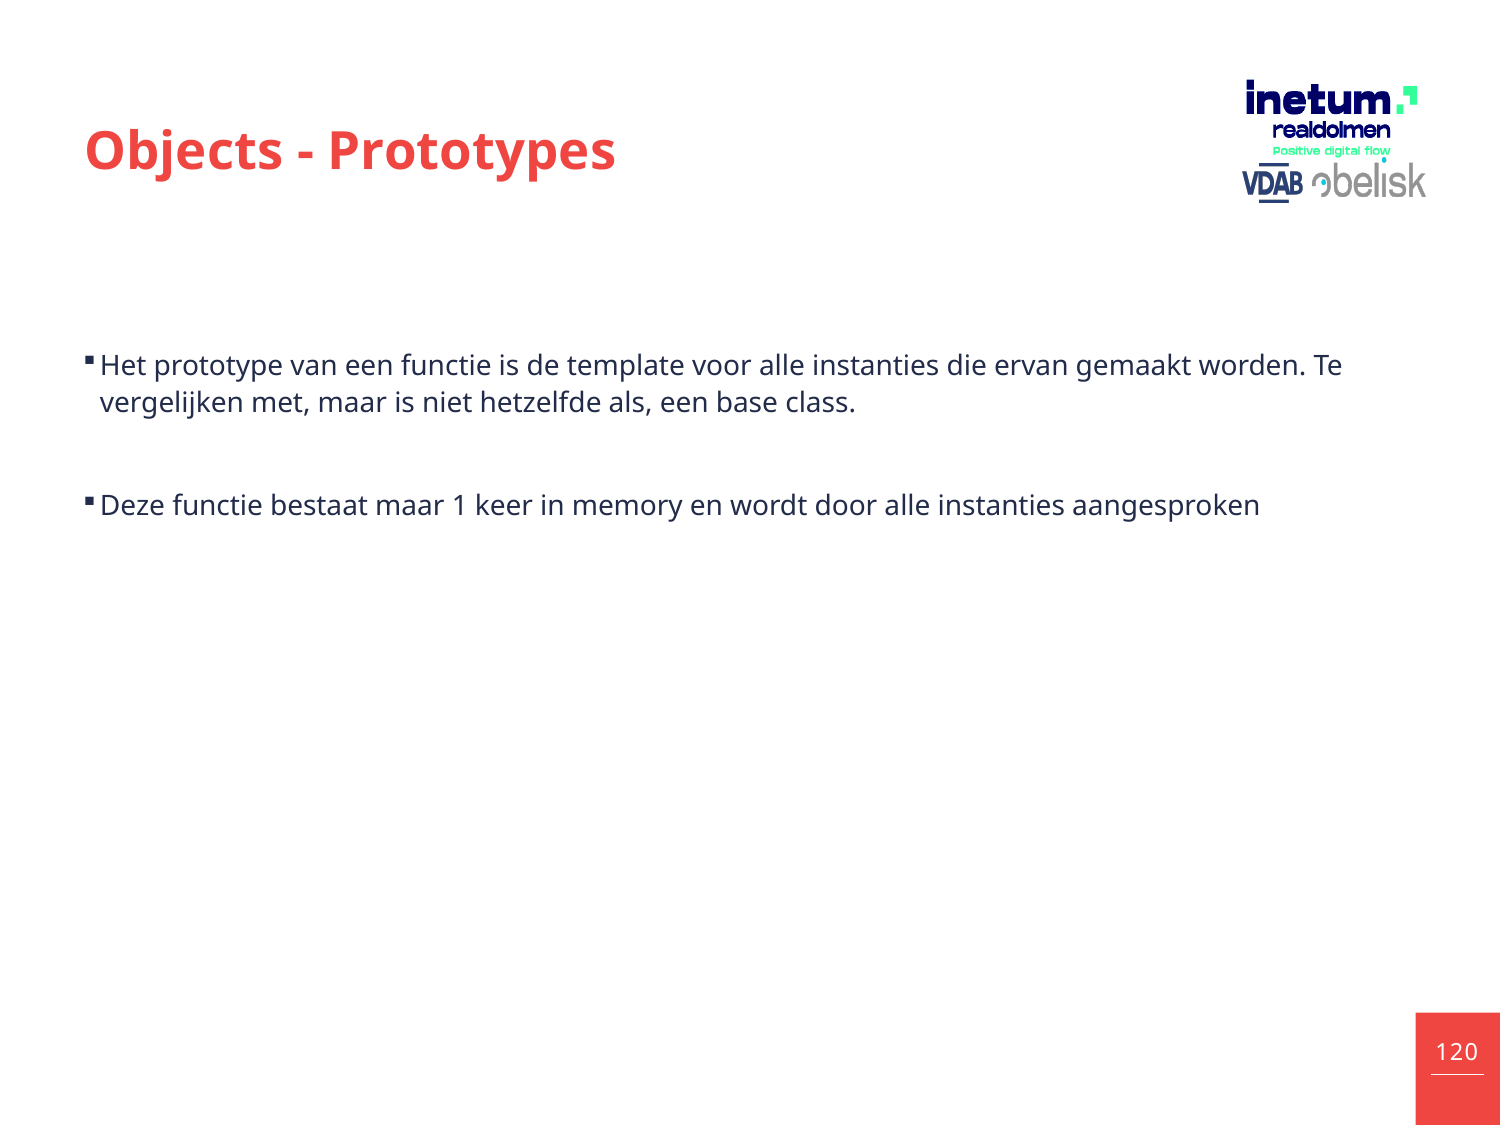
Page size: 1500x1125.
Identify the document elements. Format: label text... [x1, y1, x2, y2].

picture [1233, 52, 1431, 203]
title Objects - Prototypes [83, 114, 1229, 181]
list Het prototype van een functie is de template voor alle instanties die ervan gemaakt worden. Te vergelijken met, maar is niet hetzelfde als, een base class. Deze functie bestaat maar 1 keer in memory en wordt door alle instanties aangesproken [83, 326, 1400, 534]
